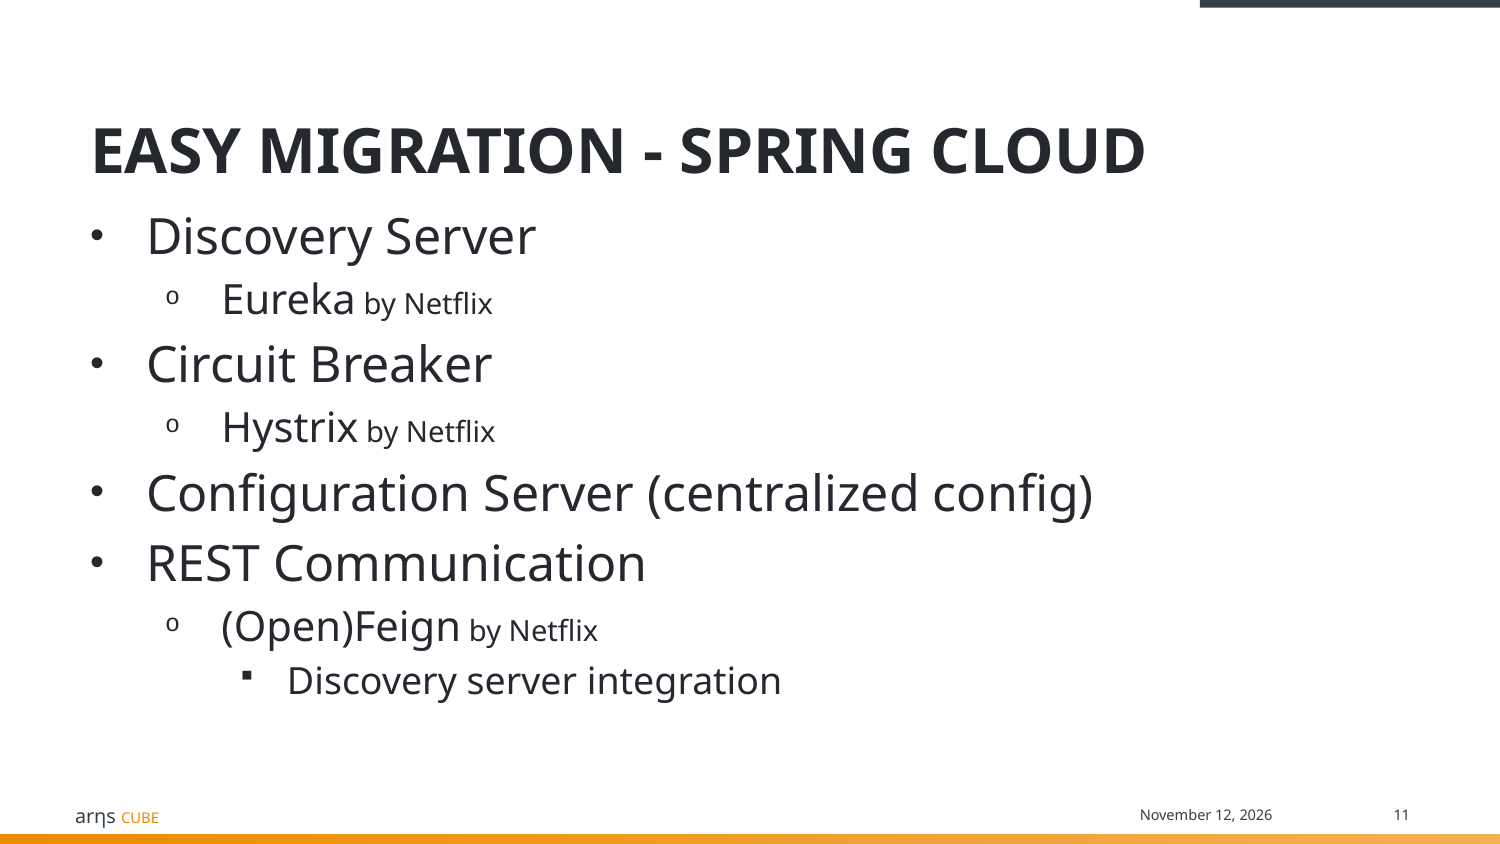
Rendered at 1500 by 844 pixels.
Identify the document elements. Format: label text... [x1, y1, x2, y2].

slide_number 11 [1287, 796, 1425, 835]
title Easy migration - Spring Cloud [75, 52, 1176, 194]
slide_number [962, 796, 1287, 835]
list Discovery Server Eureka by Netflix Circuit Breaker Hystrix by Netflix Configuration Server (centralized config) REST Communication (Open)Feign by Netflix Discovery server integration [75, 196, 1138, 754]
